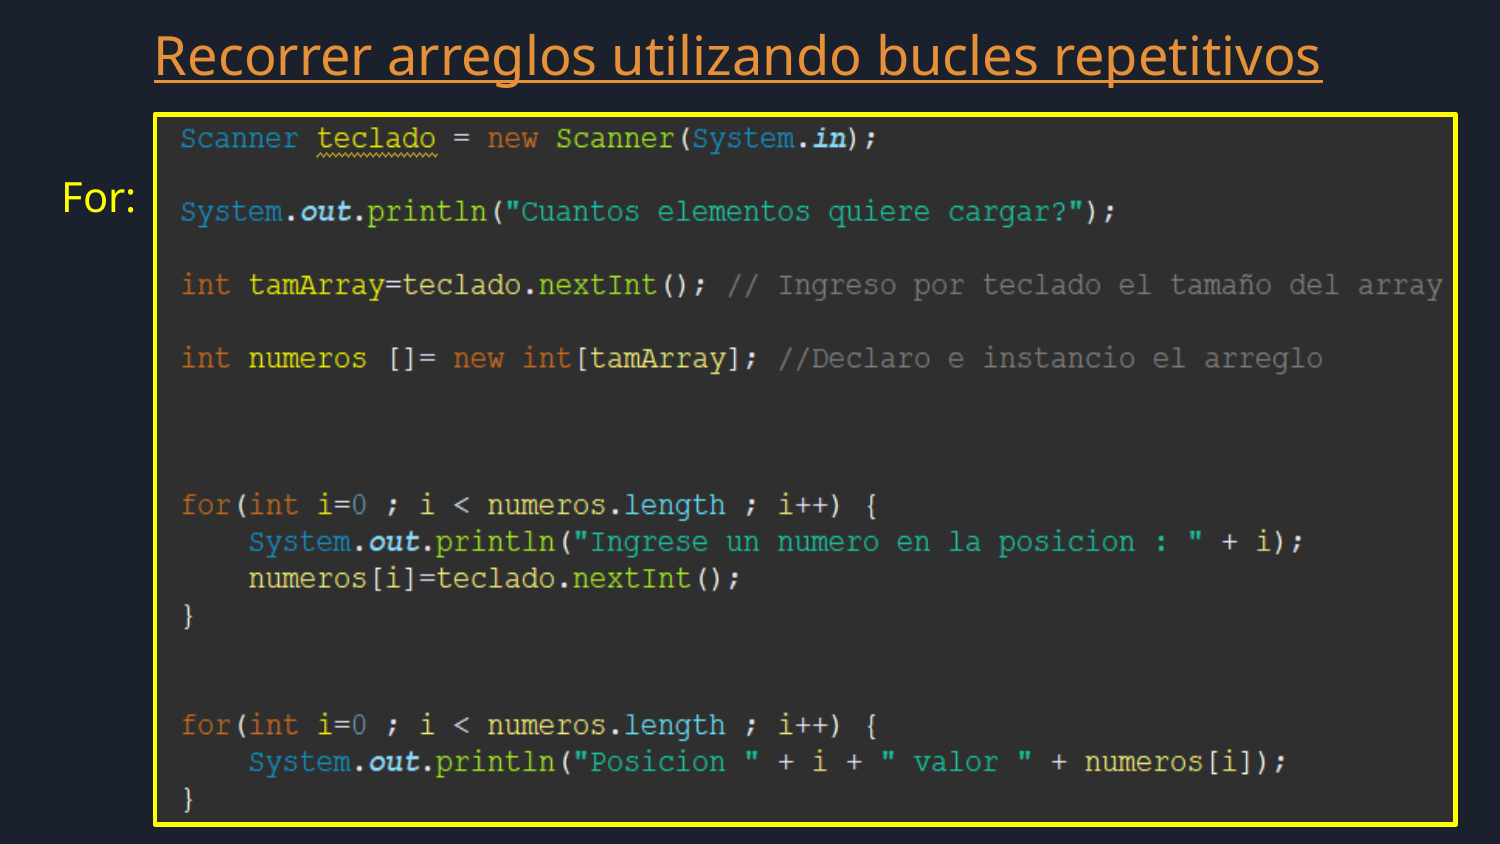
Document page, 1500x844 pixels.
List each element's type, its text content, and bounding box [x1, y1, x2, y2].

text_box For: [46, 155, 152, 236]
text_box Recorrer arreglos utilizando bucles repetitivos [138, 6, 1361, 101]
picture [157, 116, 1454, 823]
